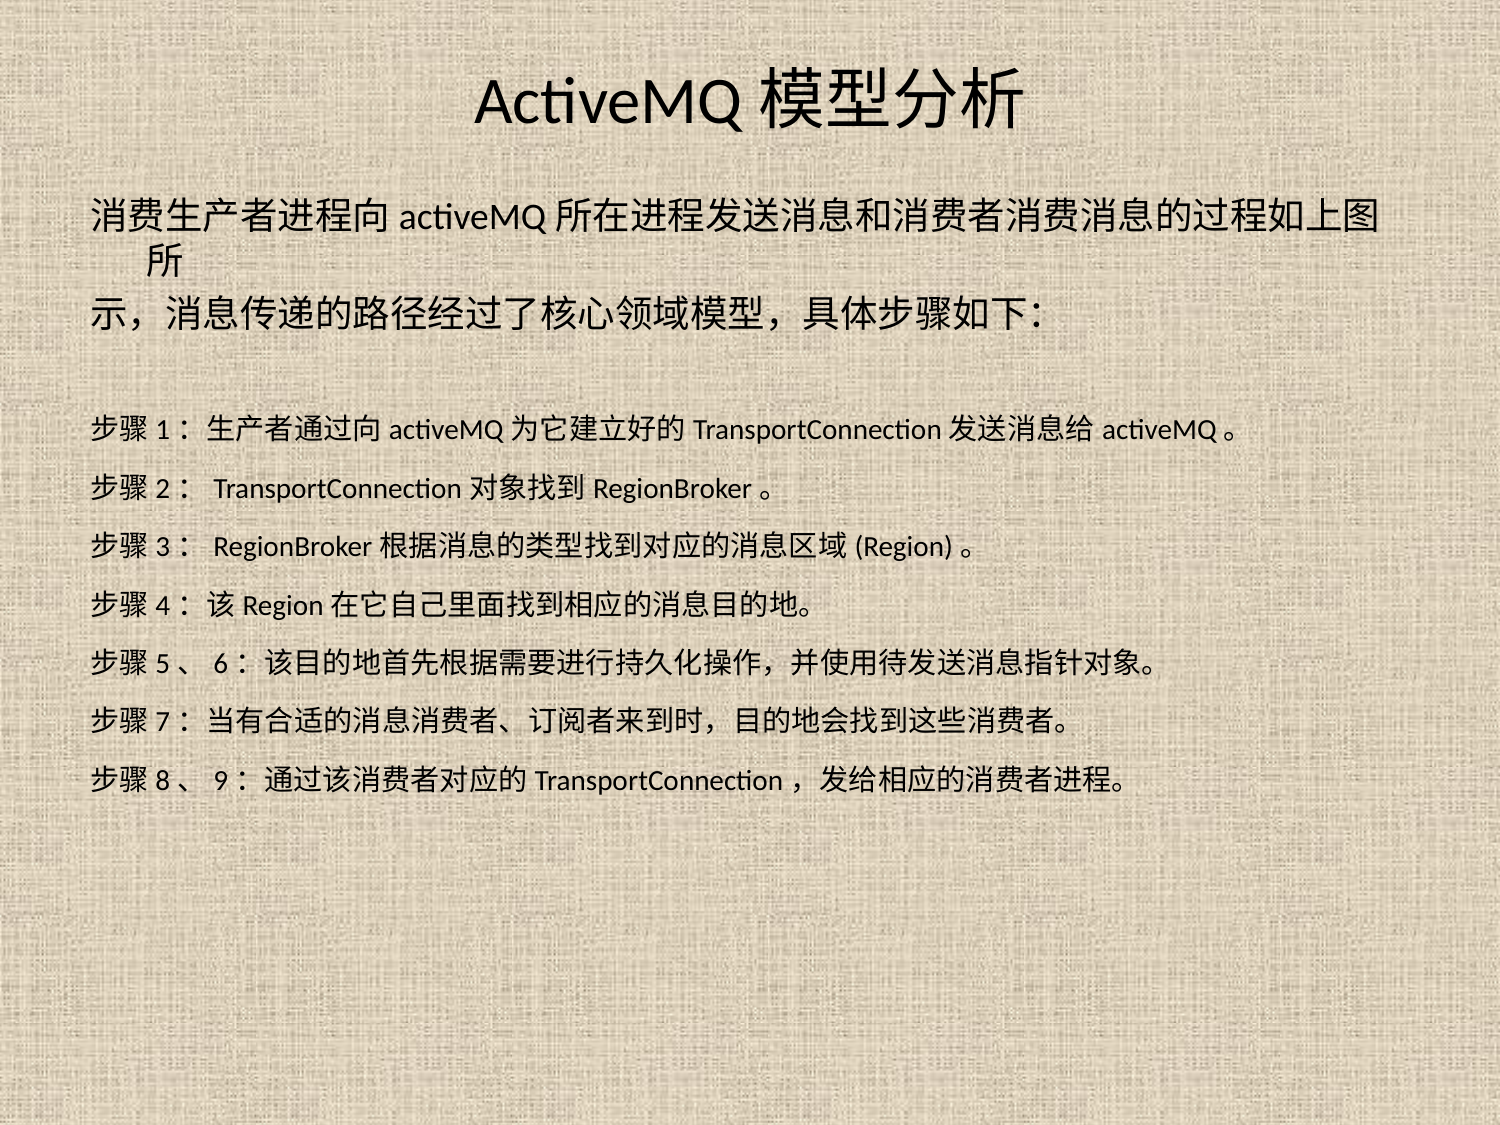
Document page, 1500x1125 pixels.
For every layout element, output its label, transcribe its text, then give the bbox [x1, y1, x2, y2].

picture [0, 0, 1500, 1125]
list 消费生产者进程向activeMQ所在进程发送消息和消费者消费消息的过程如上图所 示，消息传递的路径经过了核心领域模型，具体步骤如下： 步骤1：生产者通过向activeMQ为它建立好的TransportConnection发送消息给activeMQ。 步骤2：TransportConnection对象找到RegionBroker。 步骤3：RegionBroker根据消息的类型找到对应的消息区域(Region)。 步骤4：该Region在它自己里面找到相应的消息目的地。 步骤5、6：该目的地首先根据需要进行持久化操作，并使用待发送消息指针对象。 步骤7：当有合适的消息消费者、订阅者来到时，目的地会找到这些消费者。 步骤8、9：通过该消费者对应的TransportConnection，发给相应的消费者进程。 [75, 184, 1425, 1005]
title ActiveMQ模型分析 [75, 45, 1425, 149]
